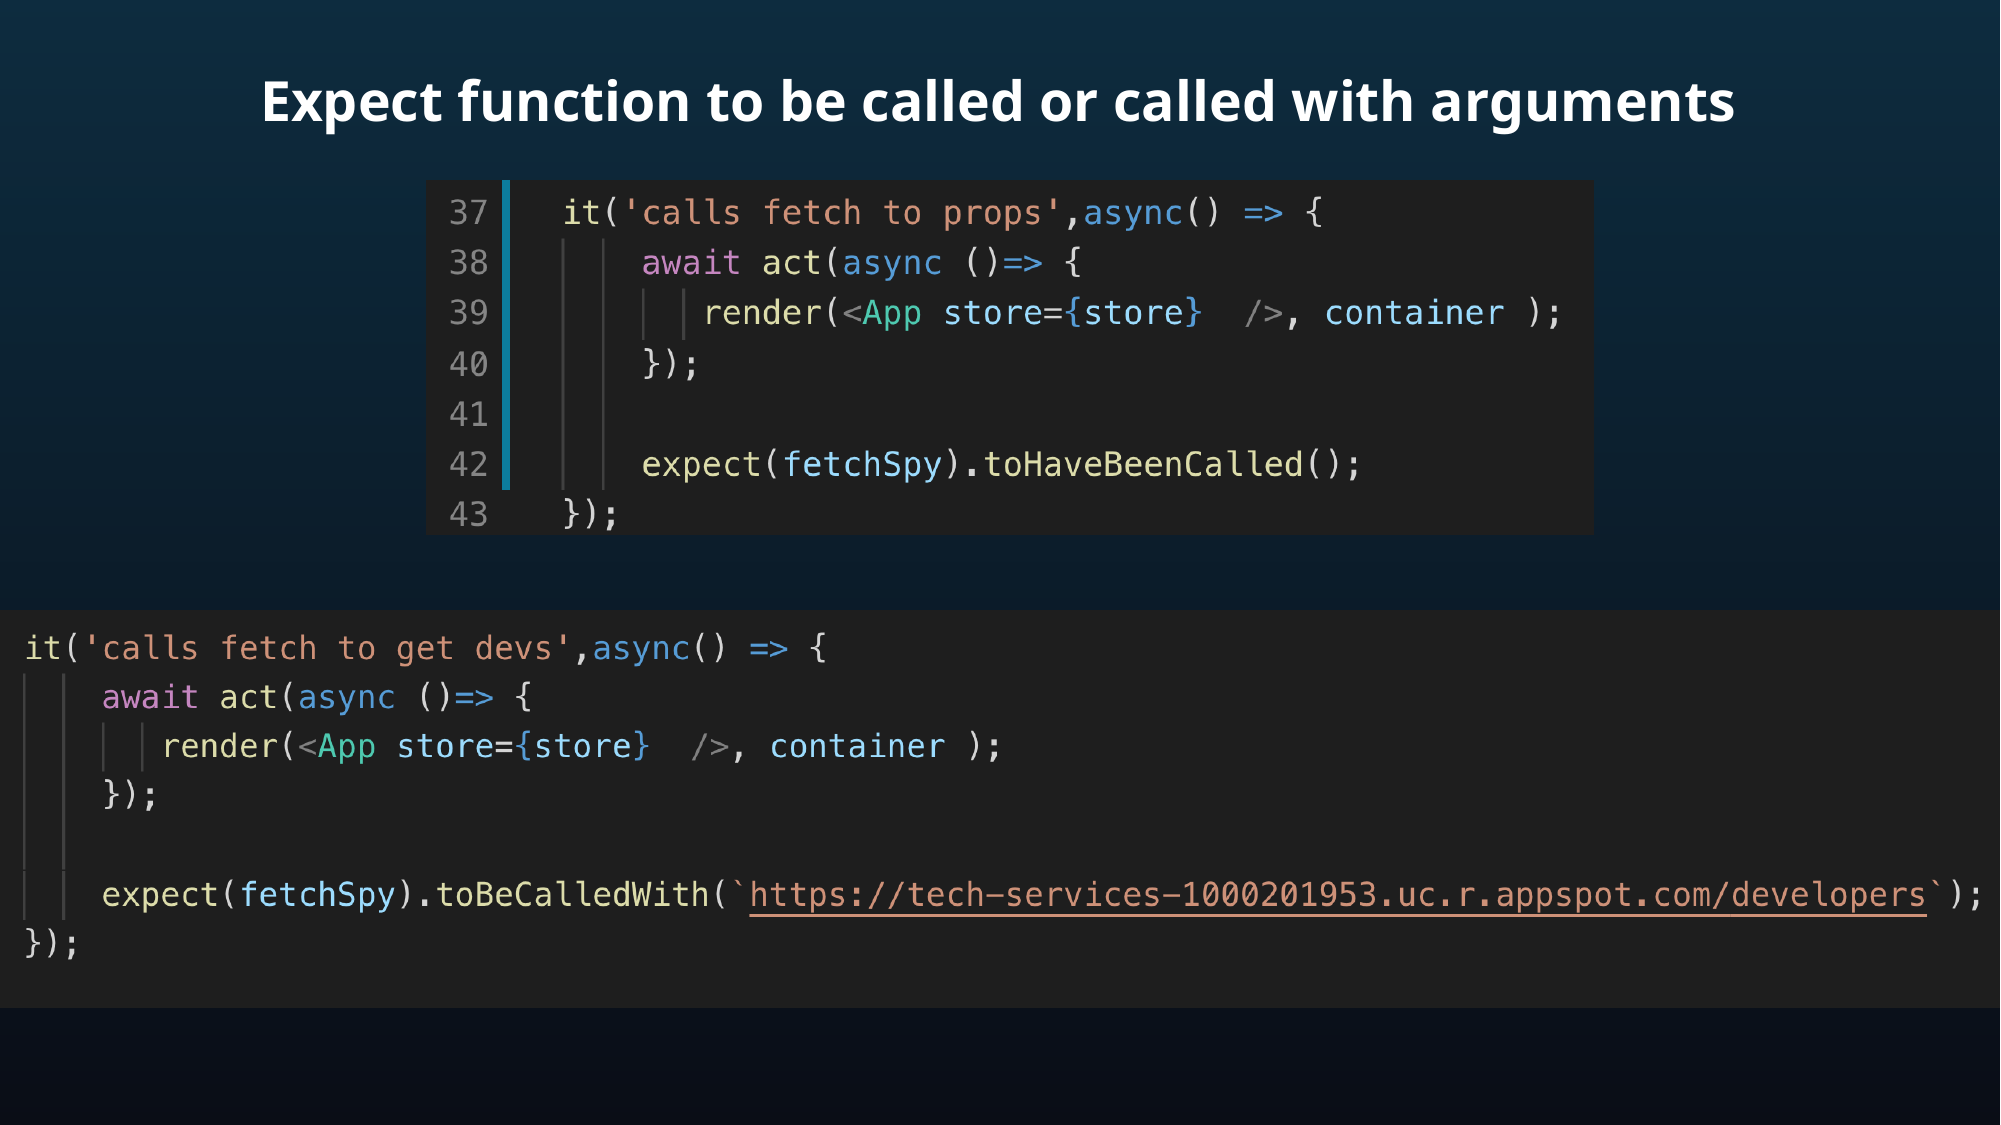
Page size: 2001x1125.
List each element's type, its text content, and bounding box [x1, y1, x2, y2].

title Expect function to be called or called with arguments [81, 54, 1917, 154]
picture [0, 610, 2000, 1008]
picture [426, 180, 1594, 535]
